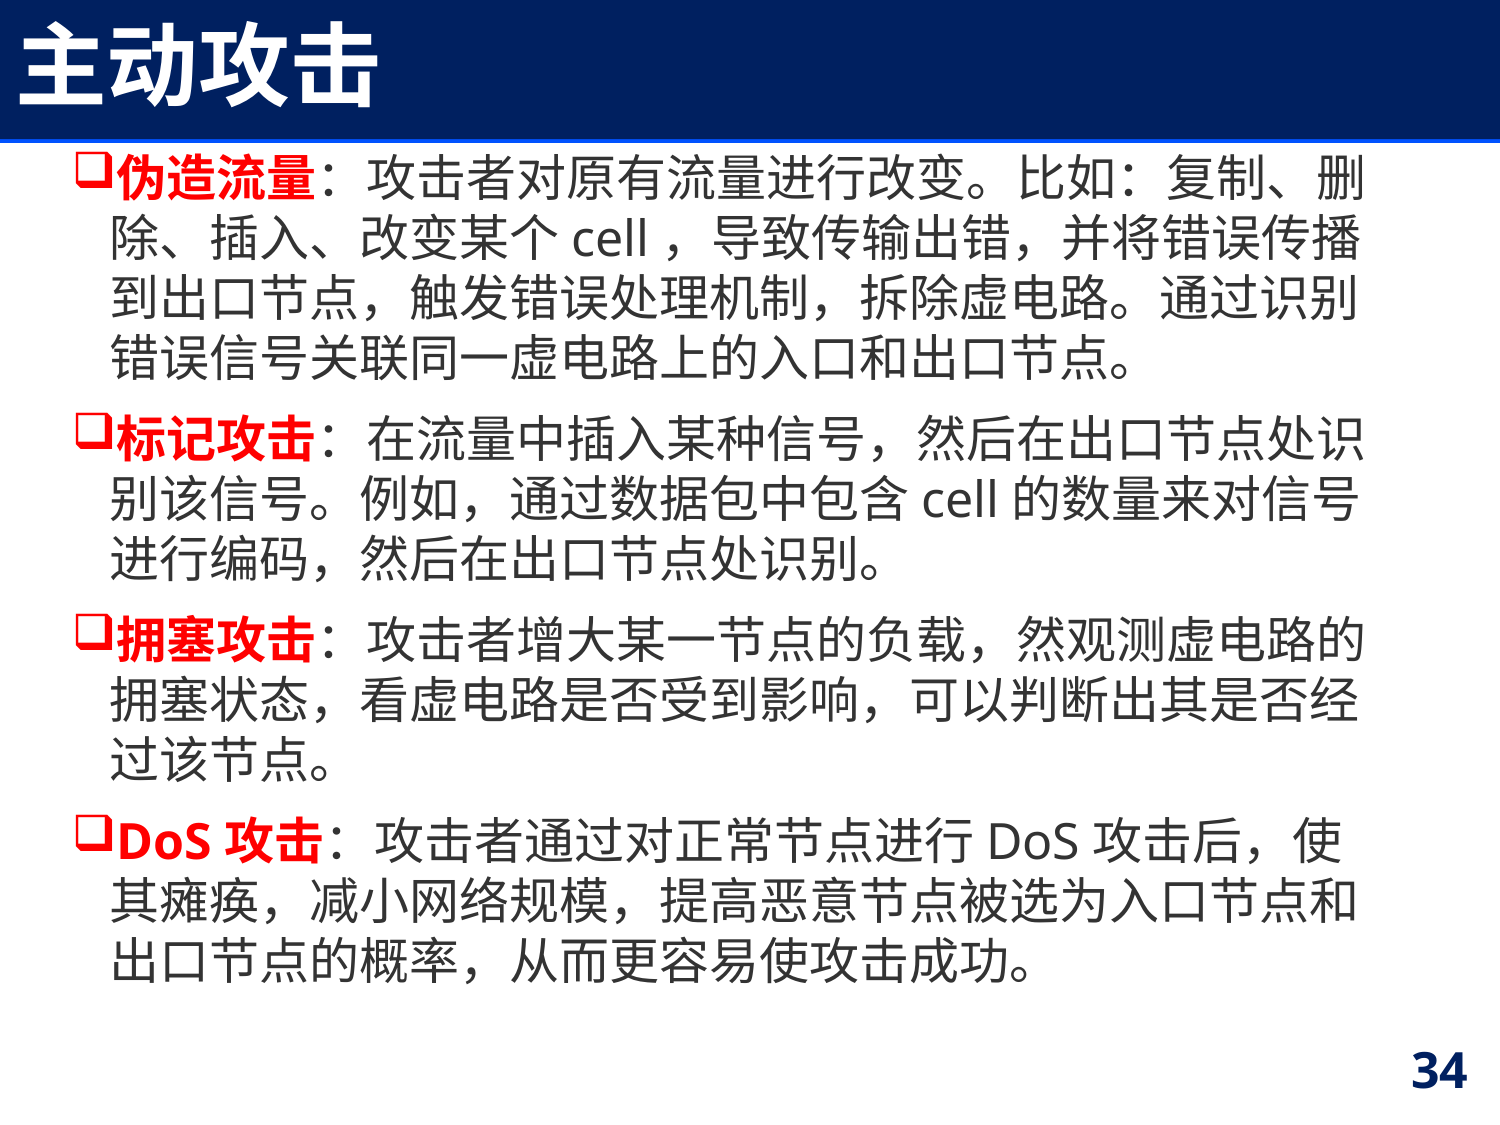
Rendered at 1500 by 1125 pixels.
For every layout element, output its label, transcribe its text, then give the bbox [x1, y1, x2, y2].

title 主动攻击 [0, 0, 1500, 140]
slide_number 34 [1145, 1042, 1484, 1103]
list 伪造流量：攻击者对原有流量进行改变。比如：复制、删除、插入、改变某个cell，导致传输出错，并将错误传播到出口节点，触发错误处理机制，拆除虚电路。通过识别错误信号关联同一虚电路上的入口和出口节点。 标记攻击：在流量中插入某种信号，然后在出口节点处识别该信号。例如，通过数据包中包含cell的数量来对信号进行编码，然后在出口节点处识别。 拥塞攻击：攻击者增大某一节点的负载，然观测虚电路的拥塞状态，看虚电路是否受到影响，可以判断出其是否经过该节点。 DoS攻击：攻击者通过对正常节点进行DoS攻击后，使其瘫痪，减小网络规模，提高恶意节点被选为入口节点和出口节点的概率，从而更容易使攻击成功。 [56, 139, 1397, 1103]
